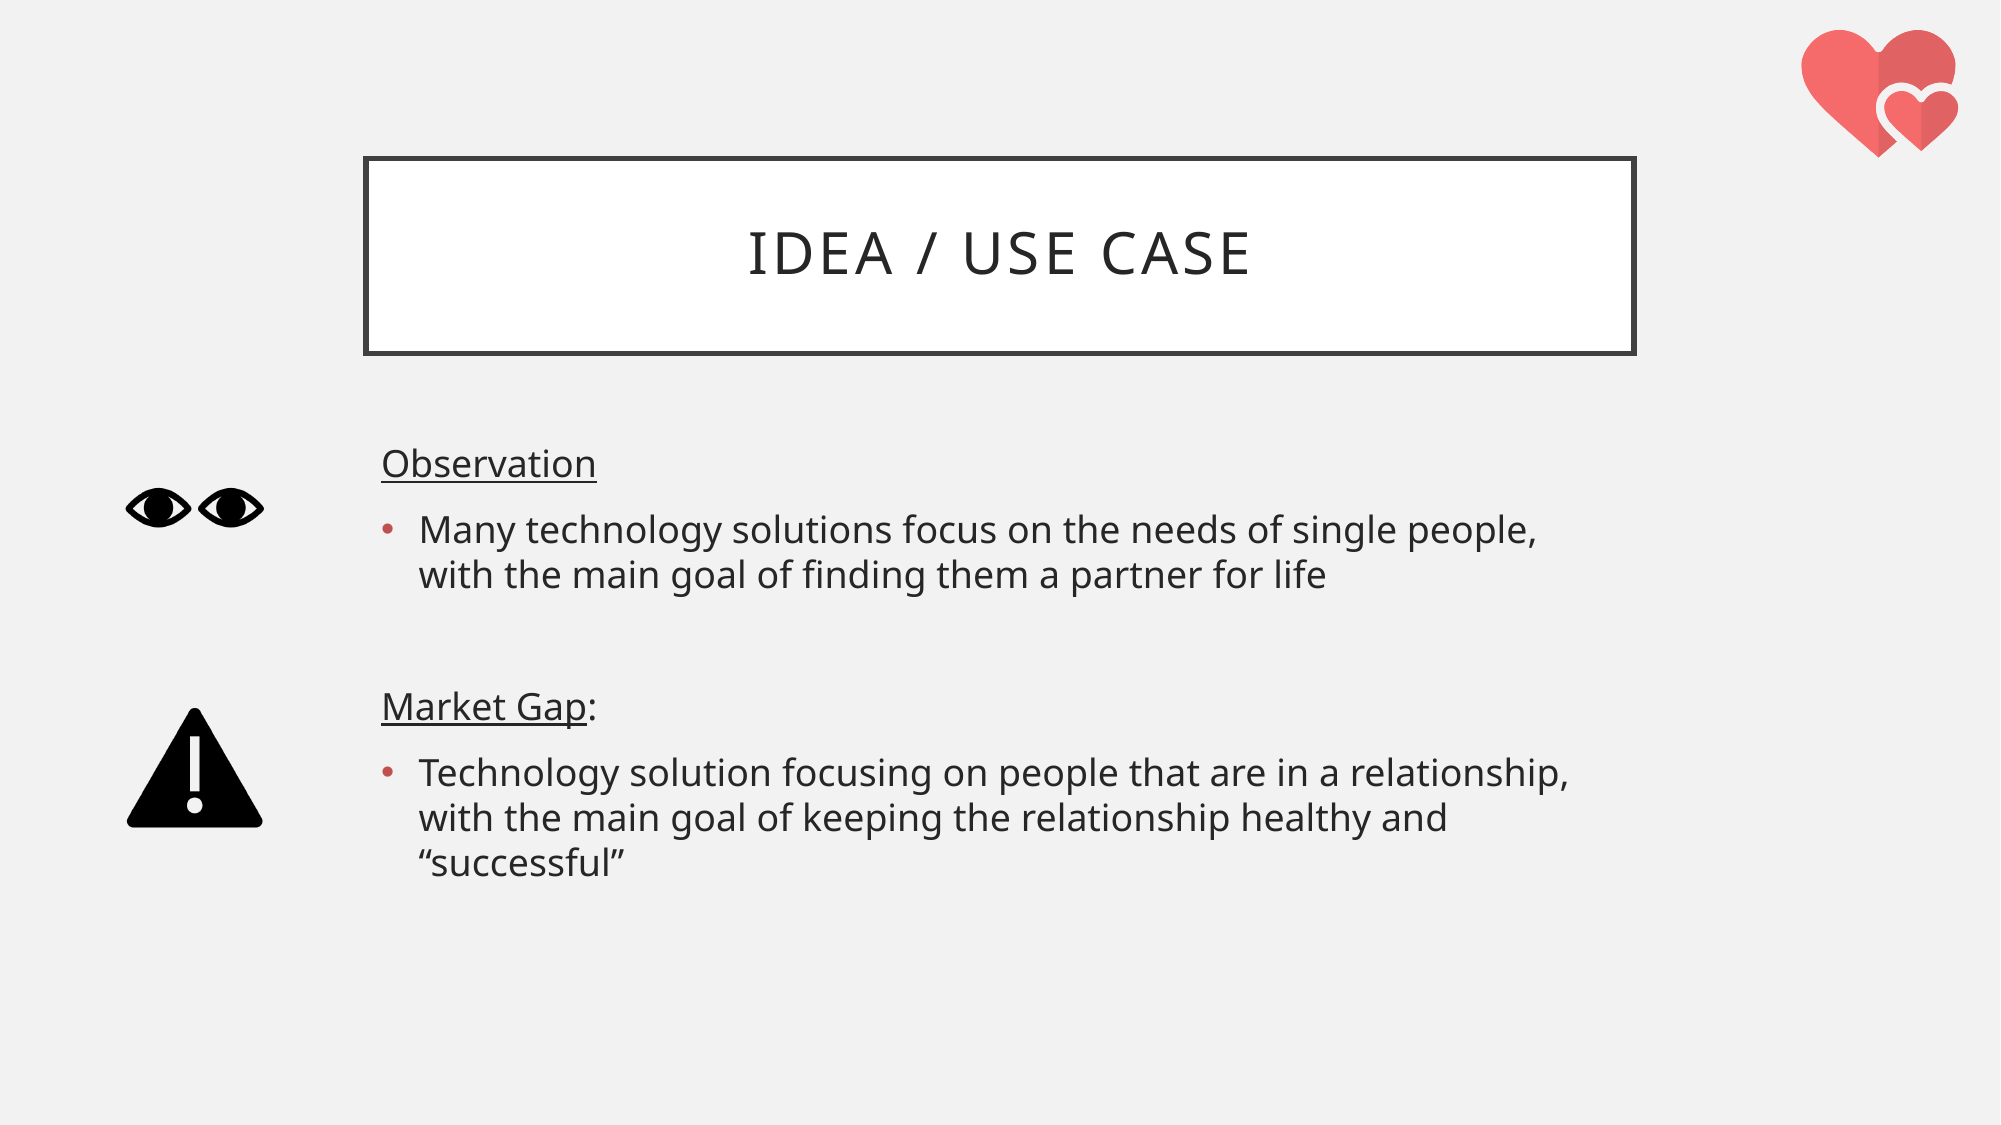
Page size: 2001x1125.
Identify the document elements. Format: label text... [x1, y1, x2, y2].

title Idea / Use case [363, 156, 1637, 356]
picture [119, 432, 270, 583]
picture [119, 692, 270, 843]
picture [1795, 28, 1961, 159]
list Observation Many technology solutions focus on the needs of single people, with the main goal of finding them a partner for life Market Gap: Technology solution focusing on people that are in a relationship, with the main goal of keeping the relationship healthy and “successful” [366, 432, 1634, 1006]
